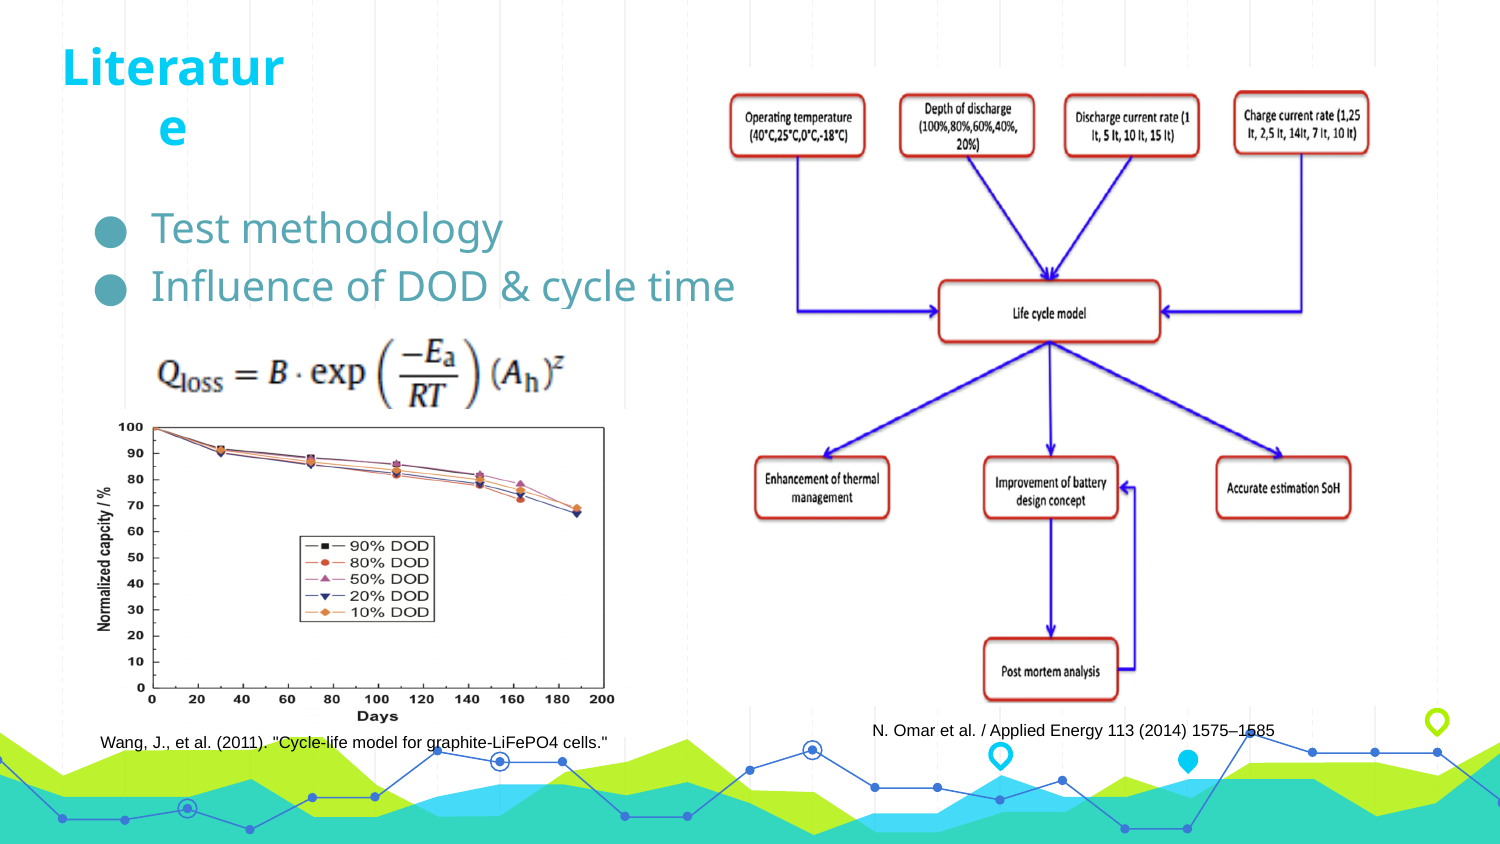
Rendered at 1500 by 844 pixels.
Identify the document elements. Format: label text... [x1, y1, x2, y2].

text_box N. Omar et al. / Applied Energy 113 (2014) 1575–1585 [857, 715, 1379, 744]
text_box Test methodology Influence of DOD & cycle time [61, 179, 701, 352]
text_box Wang, J., et al. (2011). "Cycle-life model for graphite-LiFePO4 cells." [85, 713, 698, 753]
title Literature [38, 52, 308, 171]
picture [706, 66, 1389, 706]
picture [70, 314, 637, 737]
